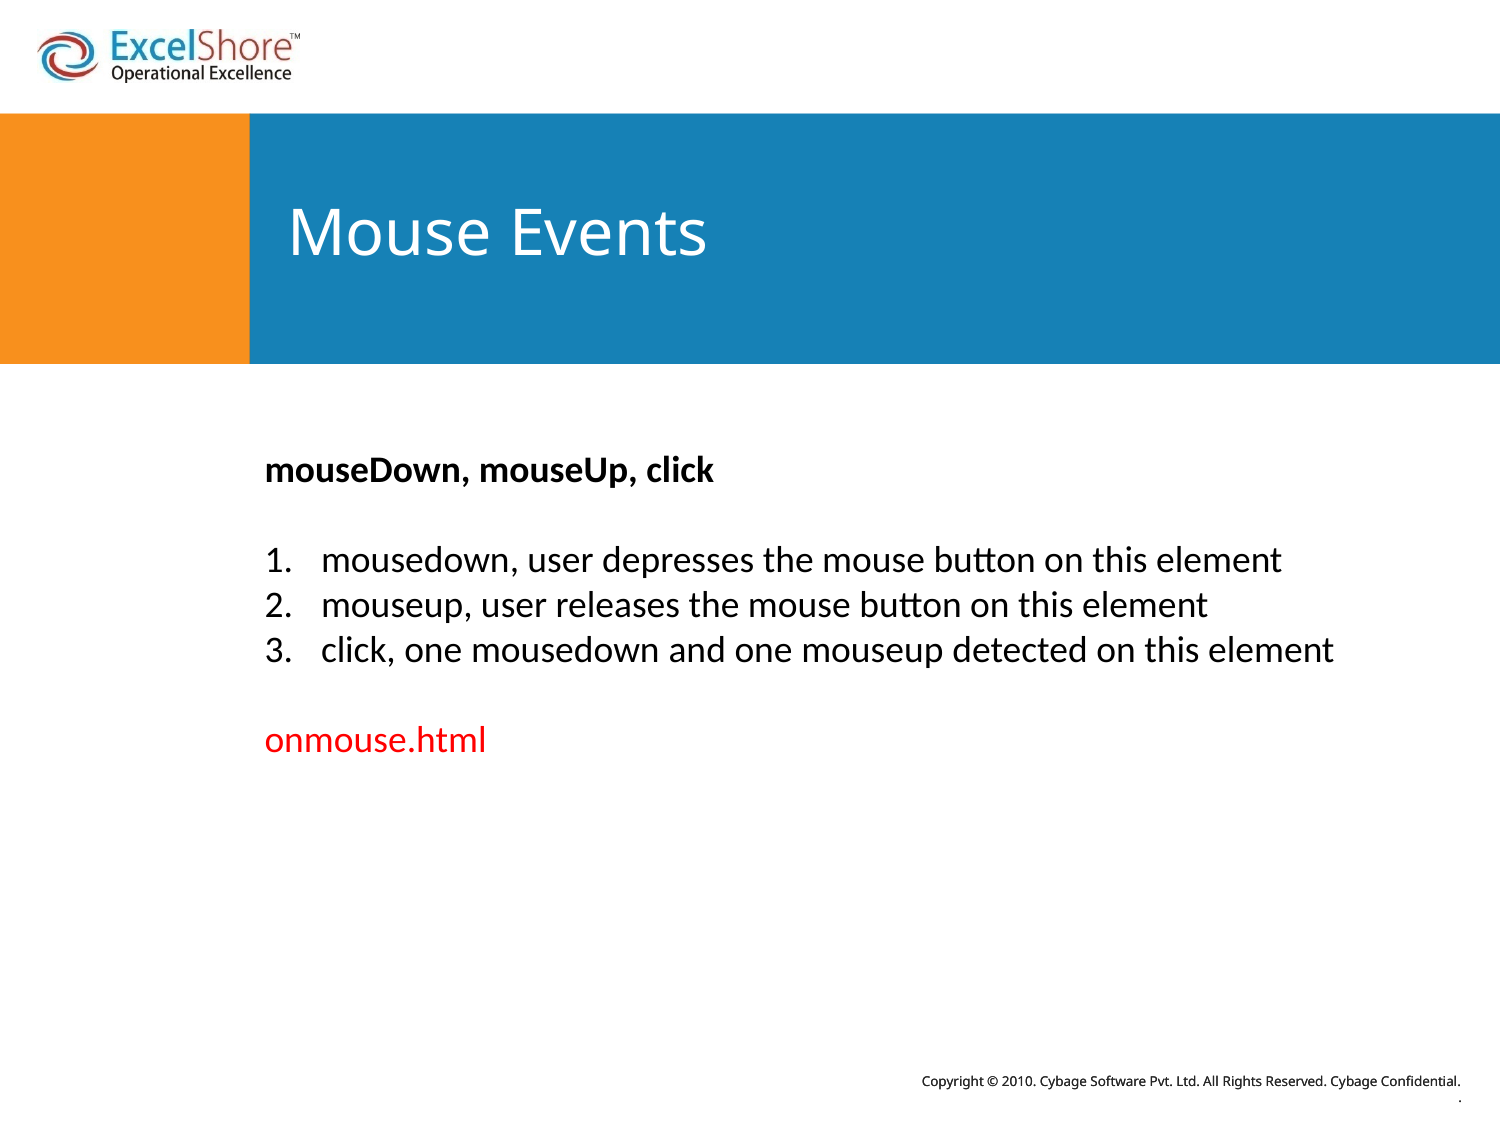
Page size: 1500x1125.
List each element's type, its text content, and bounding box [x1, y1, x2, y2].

title Mouse Events [272, 183, 1463, 277]
picture [37, 29, 300, 83]
text_box mouseDown, mouseUp, click mousedown, user depresses the mouse button on this element mouseup, user releases the mouse button on this element click, one mousedown and one mouseup detected on this element onmouse.html [249, 437, 1375, 813]
